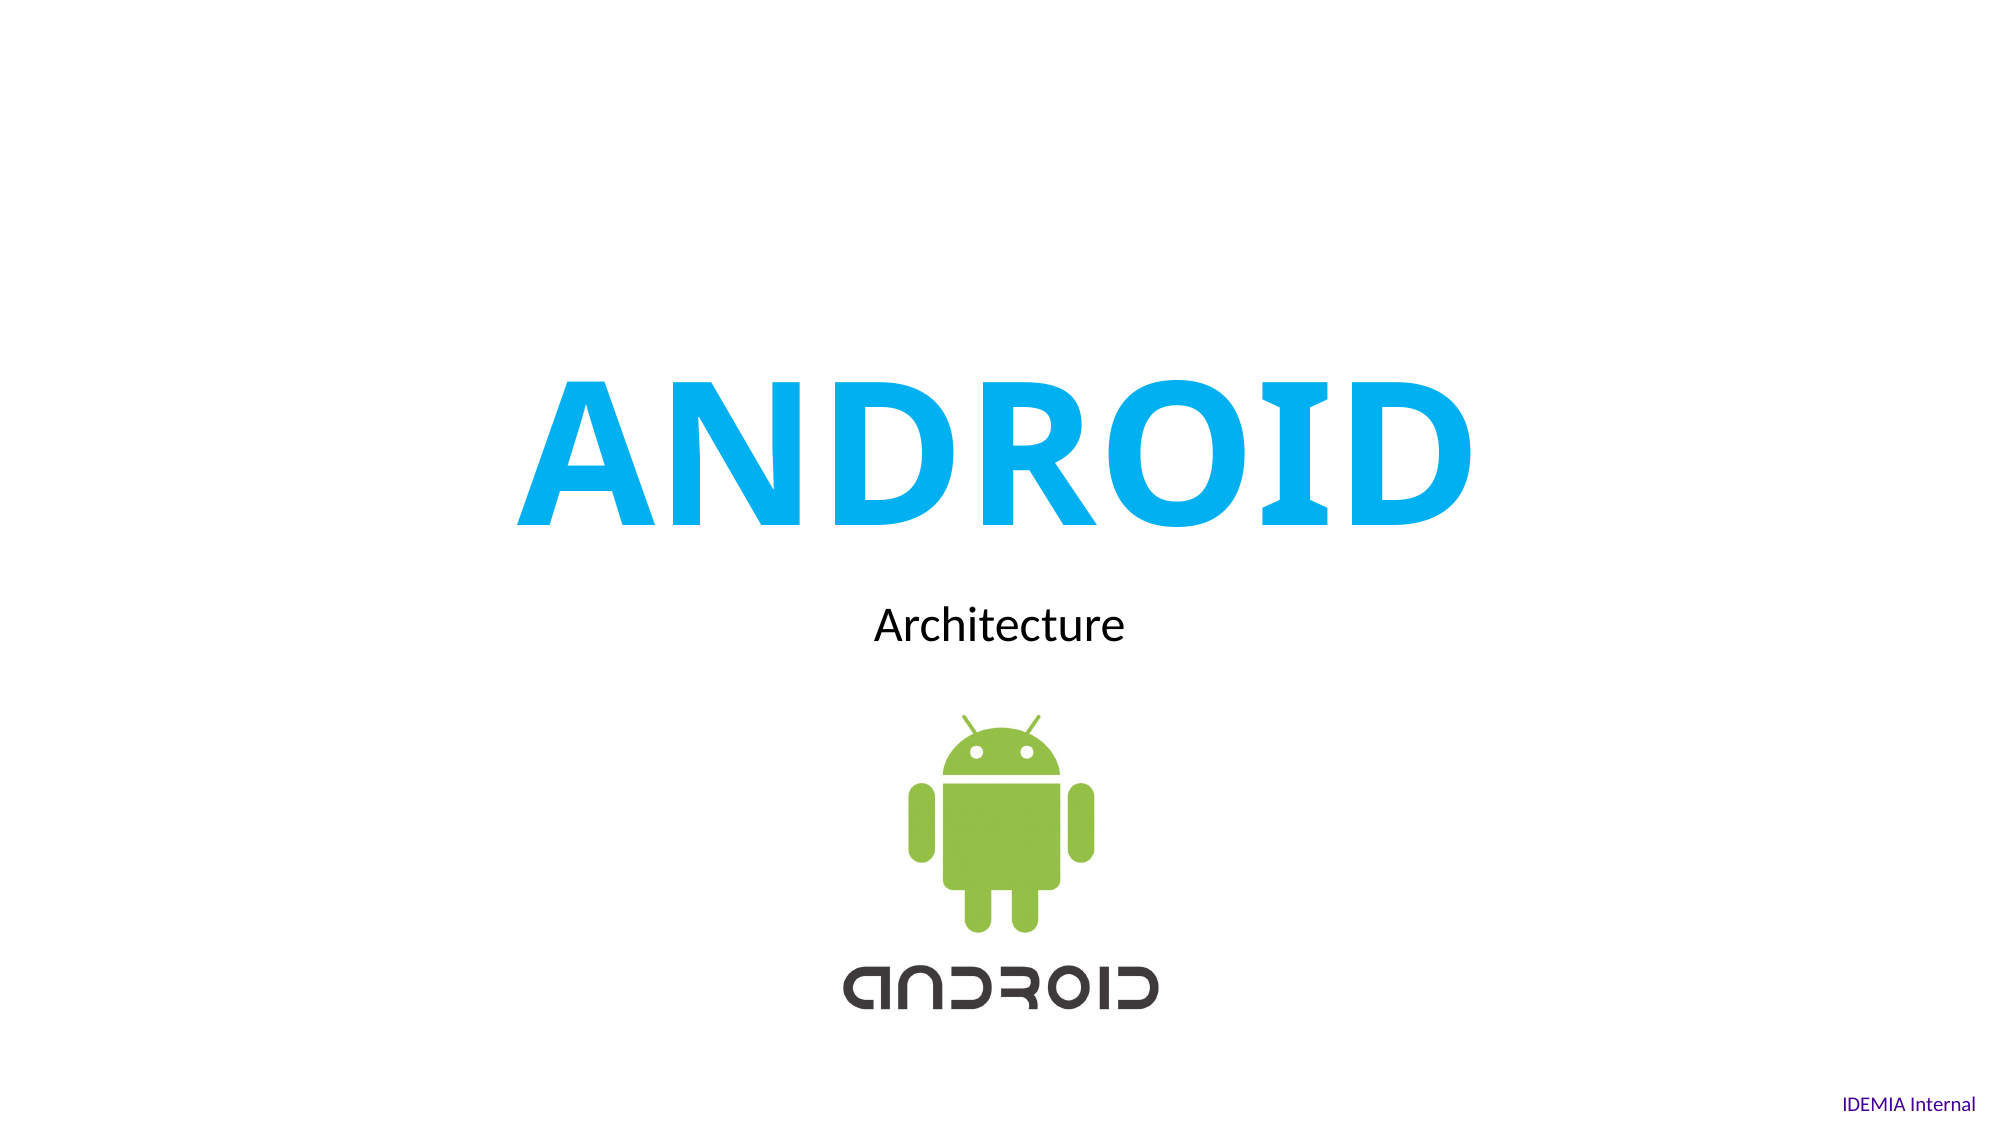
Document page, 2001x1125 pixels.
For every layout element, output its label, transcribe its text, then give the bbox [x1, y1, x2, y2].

subtitle Architecture [249, 590, 1750, 863]
title ANDROID [249, 184, 1750, 576]
picture [729, 710, 1270, 1015]
